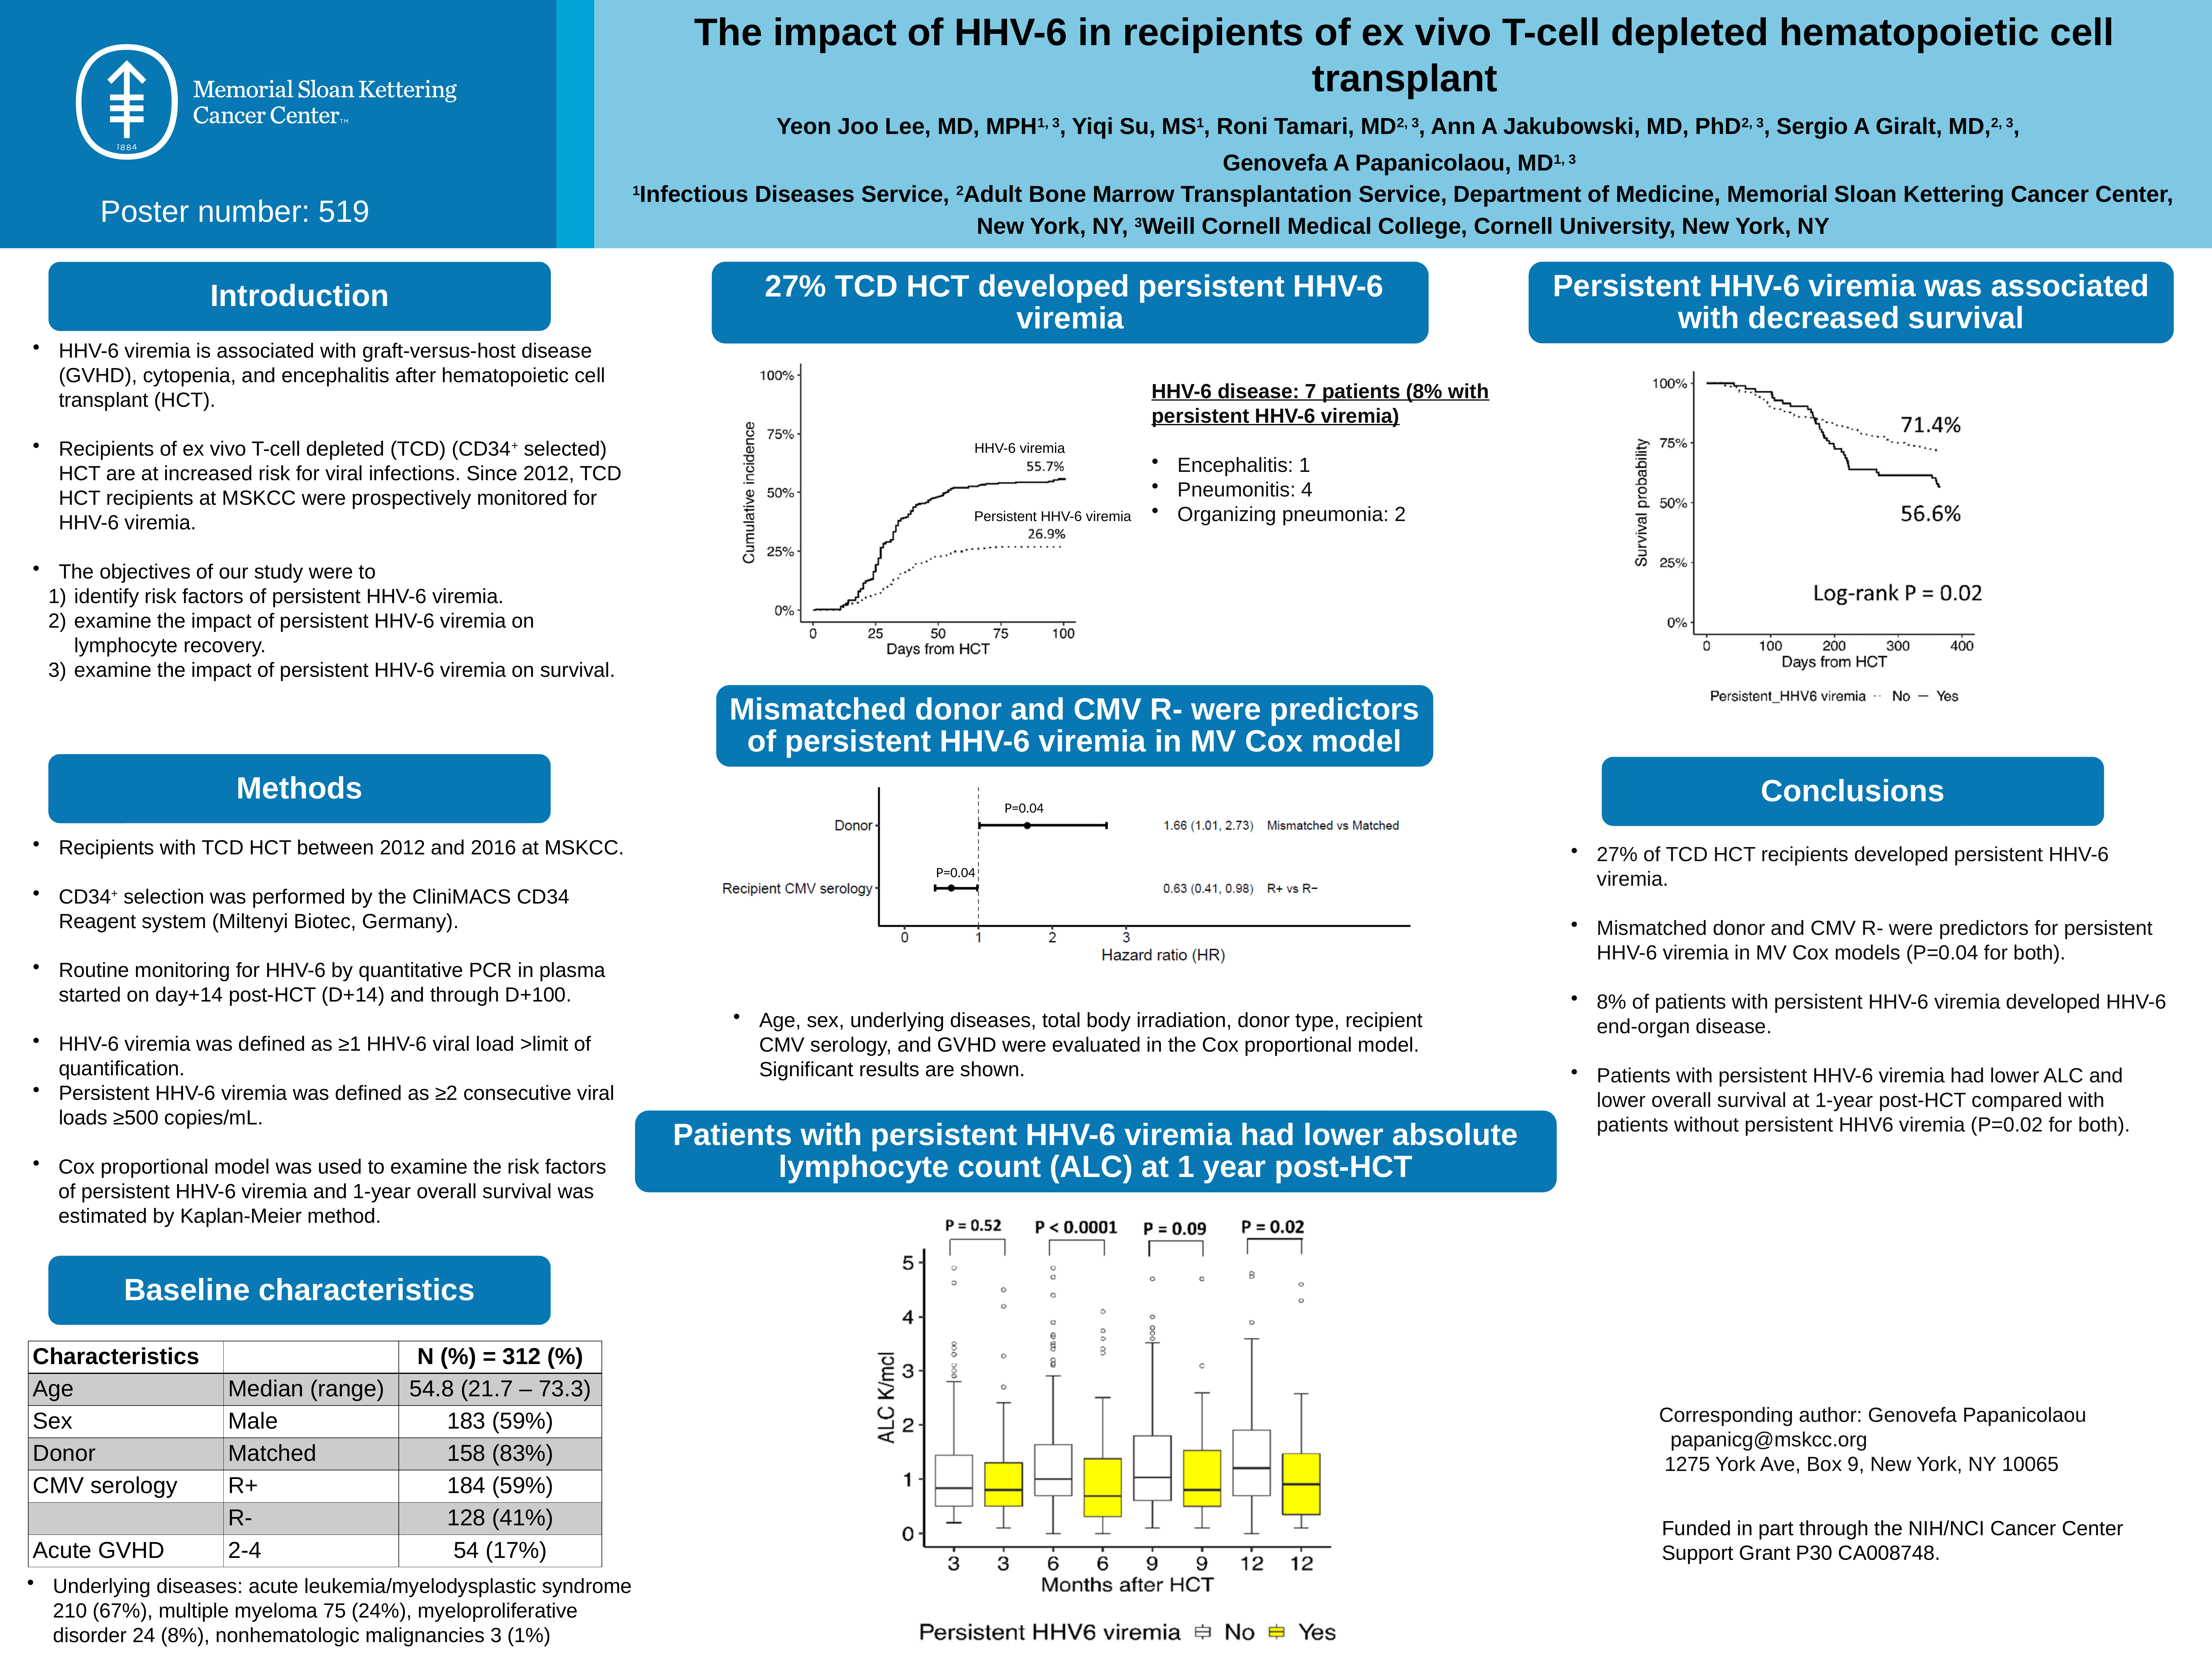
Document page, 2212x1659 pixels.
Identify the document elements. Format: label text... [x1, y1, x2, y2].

text_box Persistent HHV-6 viremia [1123, 507, 1137, 525]
text_box Poster number: 519 [87, 189, 440, 231]
table_cell 183 (59%) [399, 1406, 602, 1437]
picture [320, 112, 329, 123]
picture [287, 80, 293, 97]
table_cell Matched [224, 1438, 398, 1470]
picture [427, 80, 429, 83]
picture [194, 107, 208, 124]
picture [298, 112, 311, 123]
picture [432, 86, 445, 97]
title The impact of HHV-6 in recipients of ex vivo T-cell depleted hematopoietic cell transplant [602, 4, 2207, 124]
picture [387, 82, 394, 97]
picture [395, 82, 403, 97]
table_cell CMV serology [29, 1470, 223, 1502]
table_cell 158 (83%) [399, 1438, 602, 1470]
text_box Introduction [48, 261, 551, 332]
picture [247, 86, 258, 97]
table_cell Sex [29, 1406, 223, 1437]
text_box HHV-6 viremia is associated with graft-versus-host disease (GVHD), cytopenia, and encephalitis after hematopoietic cell transplant (HCT). Recipients of ex vivo T-cell depleted (TCD) (CD34+ selected) HCT are at increased risk for viral infections. Since 2012, TCD HCT recipients at MSKCC were prospectively monitored for HHV-6 viremia. The objectives of our study were to identify risk factors of persistent HHV-6 viremia. examine the impact of persistent HHV-6 viremia on lymphocyte recovery. examine the impact of persistent HHV-6 viremia on survival. [28, 335, 646, 708]
picture [276, 86, 286, 97]
table_cell Age [29, 1374, 223, 1405]
picture [317, 86, 328, 97]
picture [340, 119, 343, 123]
text_box Baseline characteristics [48, 1255, 551, 1326]
text_box HHV-6 disease: 7 patients (8% with persistent HHV-6 viremia) Encephalitis: 1 Pneumonitis: 4 Organizing pneumonia: 2 [1147, 375, 1504, 552]
picture [311, 80, 316, 97]
picture [76, 44, 178, 159]
picture [331, 112, 339, 123]
text_box Underlying diseases: acute leukemia/myelodysplastic syndrome 210 (67%), multiple myeloma 75 (24%), myeloproliferative disorder 24 (8%), nonhematologic malignancies 3 (1%) [22, 1570, 646, 1649]
picture [716, 781, 1411, 970]
text_box Methods [48, 753, 551, 824]
text_box Age, sex, underlying diseases, total body irradiation, donor type, recipient CMV serology, and GVHD were evaluated in the Cox proportional model. Significant results are shown. [728, 1004, 1454, 1083]
picture [257, 112, 265, 123]
table_cell 128 (41%) [399, 1503, 602, 1535]
table_cell Donor [29, 1438, 223, 1470]
text_box 27% TCD HCT developed persistent HHV-6 viremia [711, 261, 1430, 344]
picture [226, 86, 246, 97]
table_cell Median (range) [224, 1374, 398, 1405]
table_cell R+ [224, 1470, 398, 1502]
text_box Conclusions [1601, 756, 2105, 827]
text_box Corresponding author: Genovefa Papanicolaou papanicg@mskcc.org 1275 York Ave, Box 9, New York, NY 10065 [1654, 1399, 2175, 1477]
picture [271, 107, 285, 124]
picture [330, 86, 340, 97]
picture [299, 80, 310, 98]
text_box Patients with persistent HHV-6 viremia had lower absolute lymphocyte count (ALC) at 1 year post-HCT [635, 1110, 1558, 1193]
picture [210, 112, 220, 123]
picture [341, 86, 354, 97]
picture [222, 112, 234, 123]
text_box Mismatched donor and CMV R- were predictors of persistent HHV-6 viremia in MV Cox model [716, 684, 1434, 767]
picture [359, 81, 375, 97]
table_cell 54 (17%) [399, 1535, 602, 1567]
list 1Infectious Diseases Service, 2Adult Bone Marrow Transplantation Service, Department of Medicine, Memorial Sloan Kettering Cancer Center, New York, NY, 3Weill Cornell Medical College, Cornell University, New York, NY [612, 172, 2194, 265]
picture [445, 84, 457, 102]
picture [868, 1202, 1356, 1659]
picture [376, 86, 386, 97]
picture [235, 112, 245, 123]
picture [287, 112, 296, 123]
picture [404, 86, 414, 97]
picture [259, 86, 268, 97]
list Yeon Joo Lee, MD, MPH1, 3, Yiqi Su, MS1, Roni Tamari, MD2, 3, Ann A Jakubowski, MD, PhD2, 3, Sergio A Giralt, MD,2, 3, Genovefa A Papanicolaou, MD1, 3 [610, 104, 2192, 169]
table_cell [29, 1503, 223, 1535]
text_box Funded in part through the NIH/NCI Cancer Center Support Grant P30 CA008748. [1654, 1511, 2171, 1568]
picture [215, 86, 225, 97]
table_cell 184 (59%) [399, 1470, 602, 1502]
picture [311, 108, 318, 123]
table_cell R- [224, 1503, 398, 1535]
table_cell Acute GVHD [29, 1535, 223, 1567]
table_cell 2-4 [224, 1535, 398, 1567]
picture [269, 86, 275, 97]
text_box Persistent HHV-6 viremia was associated with decreased survival [1528, 261, 2175, 344]
table_header Characteristics [29, 1341, 223, 1373]
text_box 27% of TCD HCT recipients developed persistent HHV-6 viremia. Mismatched donor and CMV R- were predictors for persistent HHV-6 viremia in MV Cox models (P=0.04 for both). 8% of patients with persistent HHV-6 viremia developed HHV-6 end-organ disease. Patients with persistent HHV-6 viremia had lower ALC and lower overall survival at 1-year post-HCT compared with patients without persistent HHV6 viremia (P=0.02 for both). [1566, 838, 2182, 1138]
text_box Recipients with TCD HCT between 2012 and 2016 at MSKCC. CD34+ selection was performed by the CliniMACS CD34 Reagent system (Miltenyi Biotec, Germany). Routine monitoring for HHV-6 by quantitative PCR in plasma started on day+14 post-HCT (D+14) and through D+100. HHV-6 viremia was defined as ≥1 HHV-6 viral load >limit of quantification. Persistent HHV-6 viremia was defined as ≥2 consecutive viral loads ≥500 copies/mL. Cox proportional model was used to examine the risk factors of persistent HHV-6 viremia and 1-year overall survival was estimated by Kaplan-Meier method. [28, 832, 635, 1230]
picture [713, 360, 1122, 672]
table_header N (%) = 312 (%) [399, 1341, 602, 1373]
table_cell Male [224, 1406, 398, 1437]
picture [194, 81, 214, 97]
picture [270, 80, 273, 83]
picture [425, 86, 431, 97]
picture [1614, 356, 2019, 722]
picture [415, 86, 424, 97]
table_header [224, 1341, 398, 1373]
picture [246, 112, 256, 123]
table_cell 54.8 (21.7 – 73.3) [399, 1374, 602, 1405]
